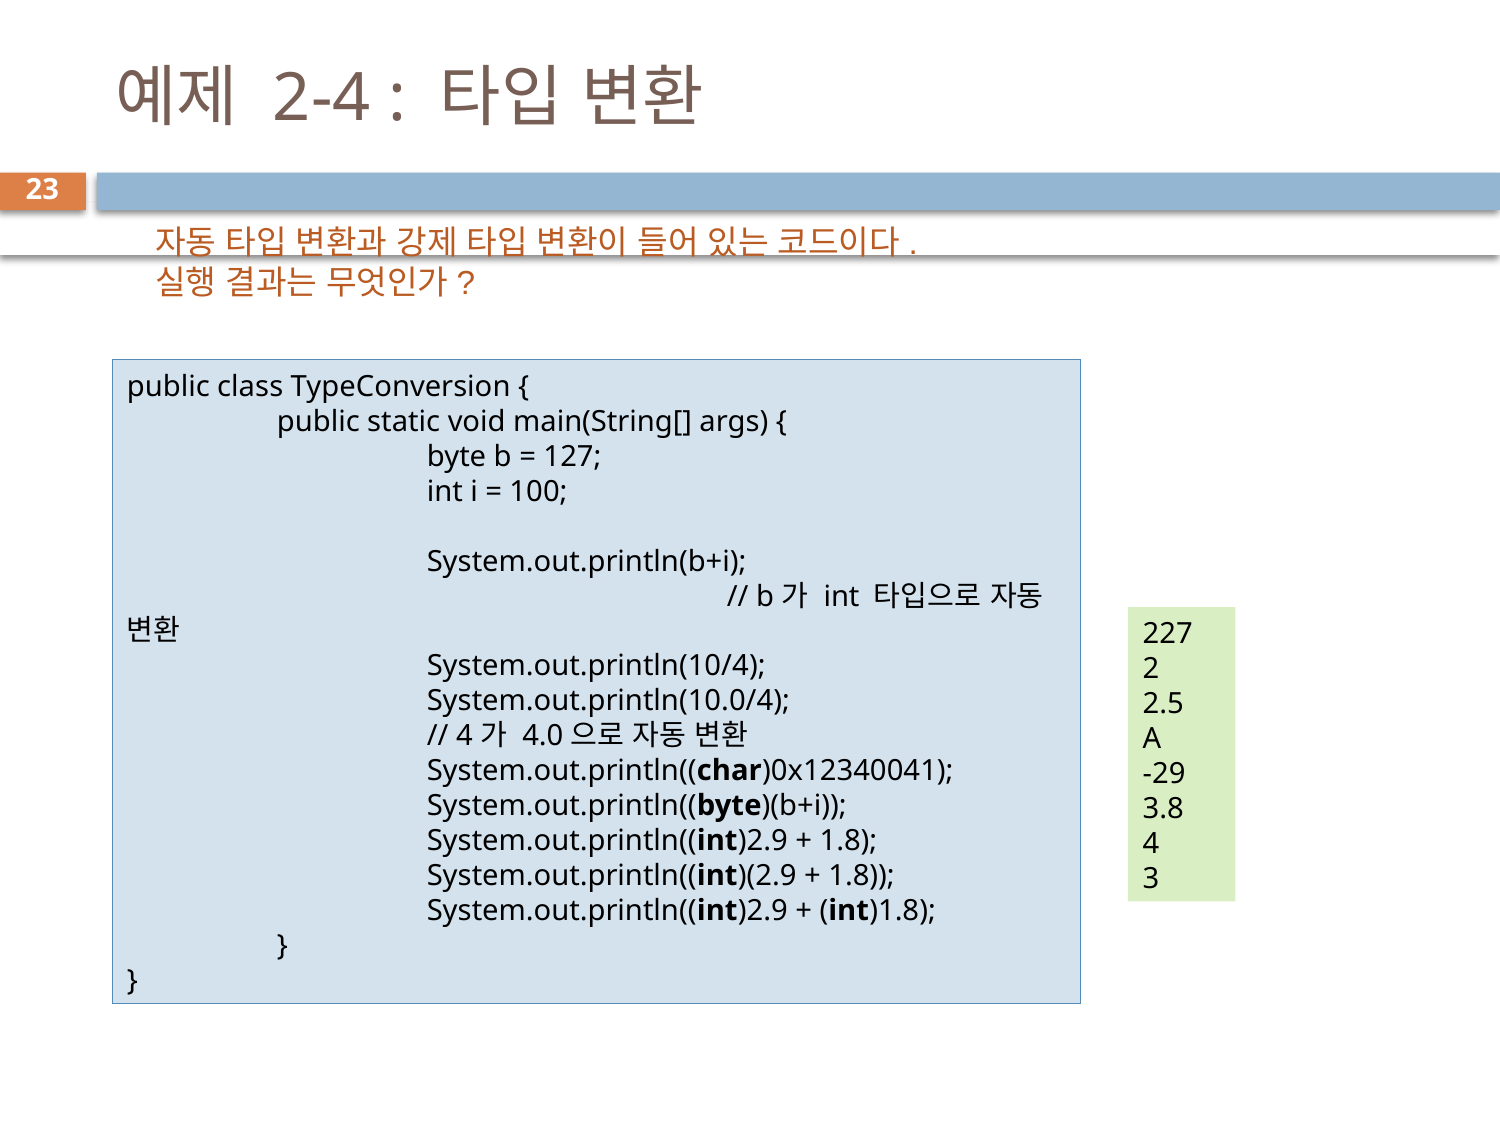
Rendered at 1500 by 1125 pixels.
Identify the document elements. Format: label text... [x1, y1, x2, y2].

title 예제 2-4 : 타입 변환 [100, 37, 1438, 149]
text_box public class TypeConversion { public static void main(String[] args) { byte b = 127; int i = 100; System.out.println(b+i); // b가 int 타입으로 자동 변환 System.out.println(10/4); System.out.println(10.0/4); // 4가 4.0으로 자동 변환 System.out.println((char)0x12340041); System.out.println((byte)(b+i)); System.out.println((int)2.9 + 1.8); System.out.println((int)(2.9 + 1.8)); System.out.println((int)2.9 + (int)1.8); } } [112, 359, 1081, 1004]
text_box 자동 타입 변환과 강제 타입 변환이 들어 있는 코드이다. 실행 결과는 무엇인가? [140, 213, 933, 309]
text_box 227 2 2.5 A -29 3.8 4 3 [1127, 607, 1236, 902]
slide_number 23 [0, 170, 87, 211]
